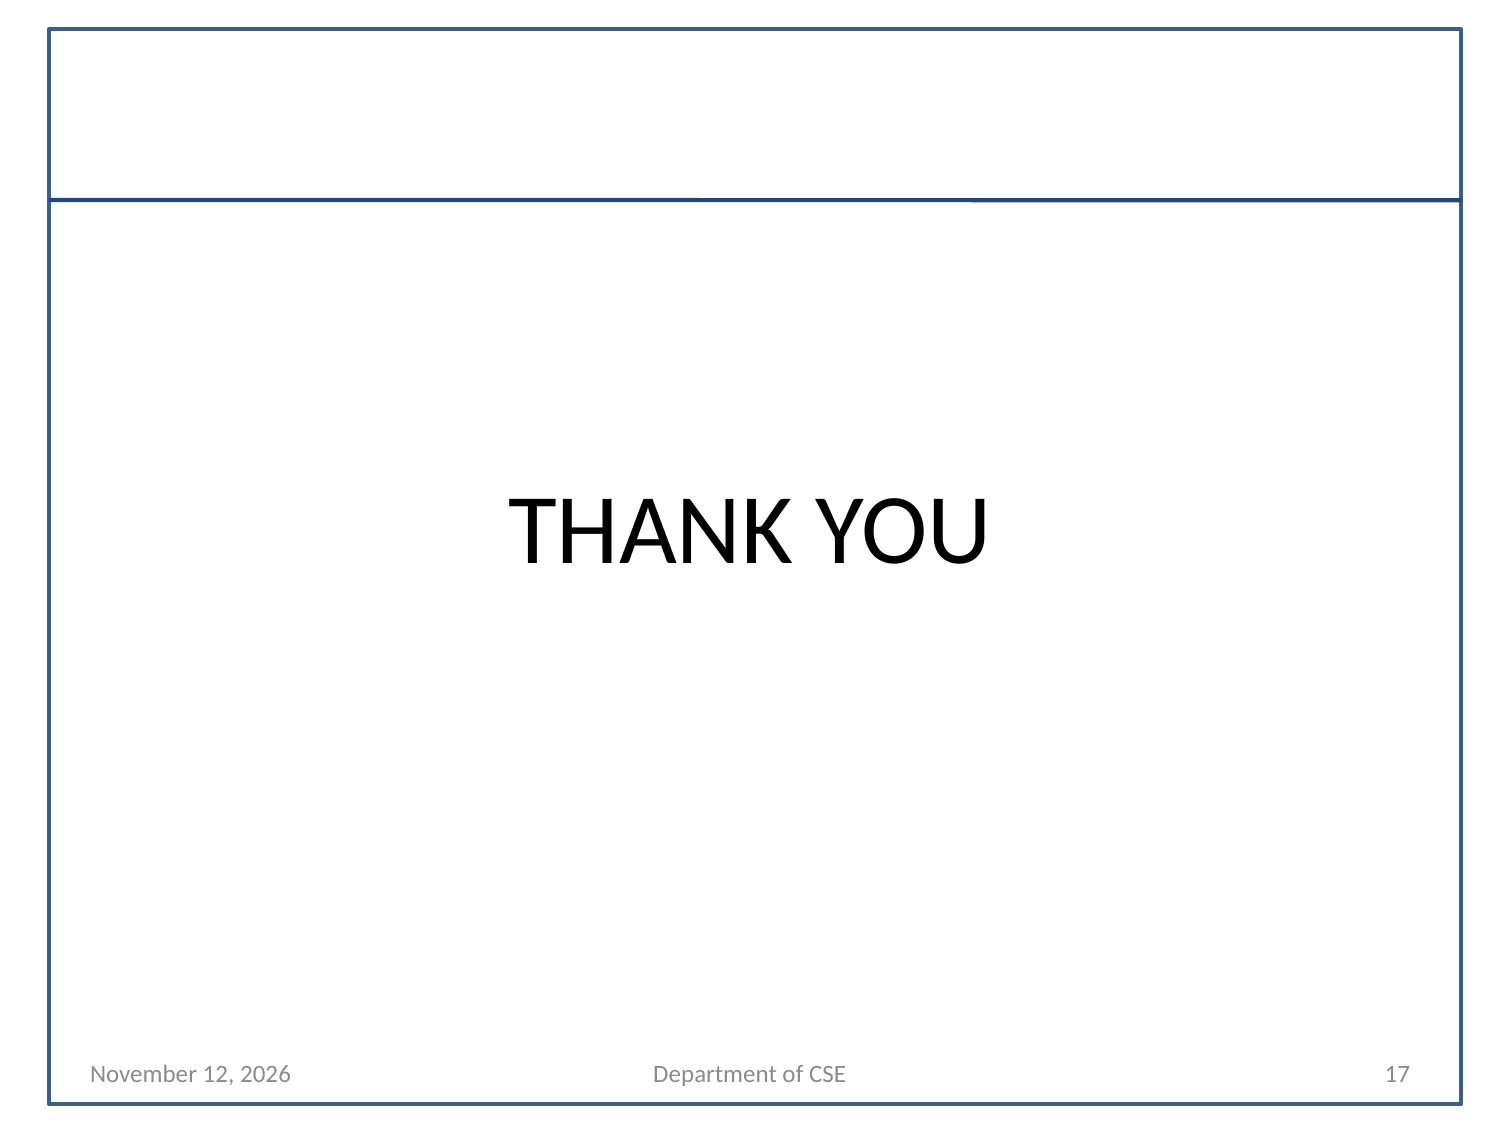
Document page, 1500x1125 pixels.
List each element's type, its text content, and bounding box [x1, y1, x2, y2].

footer Department of CSE [512, 1042, 988, 1103]
list THANK YOU [75, 262, 1425, 1005]
slide_number 17 [1074, 1042, 1425, 1103]
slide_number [75, 1042, 425, 1103]
